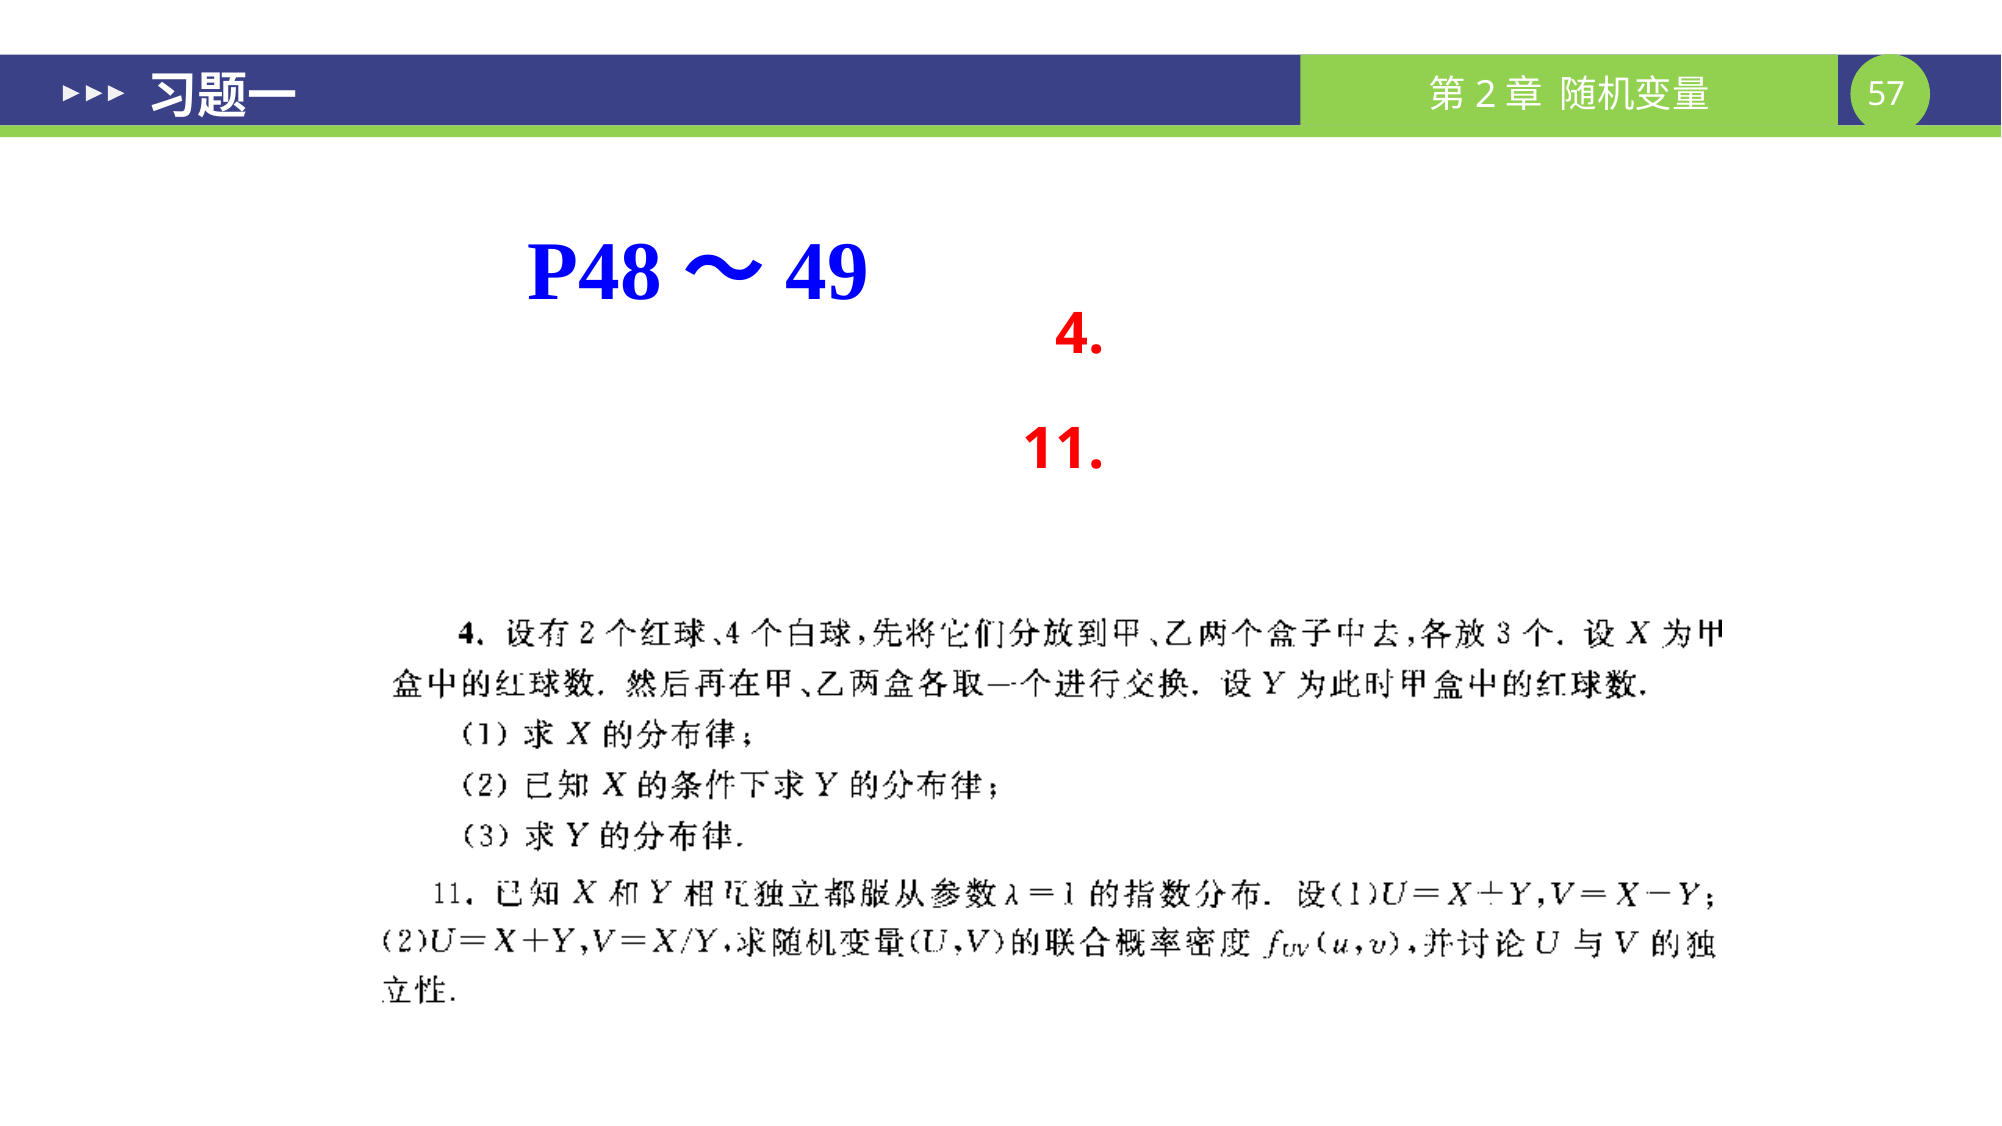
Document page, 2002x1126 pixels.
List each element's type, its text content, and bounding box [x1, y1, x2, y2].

picture [370, 875, 1722, 1012]
text_box P48～49 [527, 196, 913, 317]
list 4. 11. [941, 251, 1125, 492]
picture [370, 609, 1722, 856]
title 习题一 [127, 57, 1003, 129]
